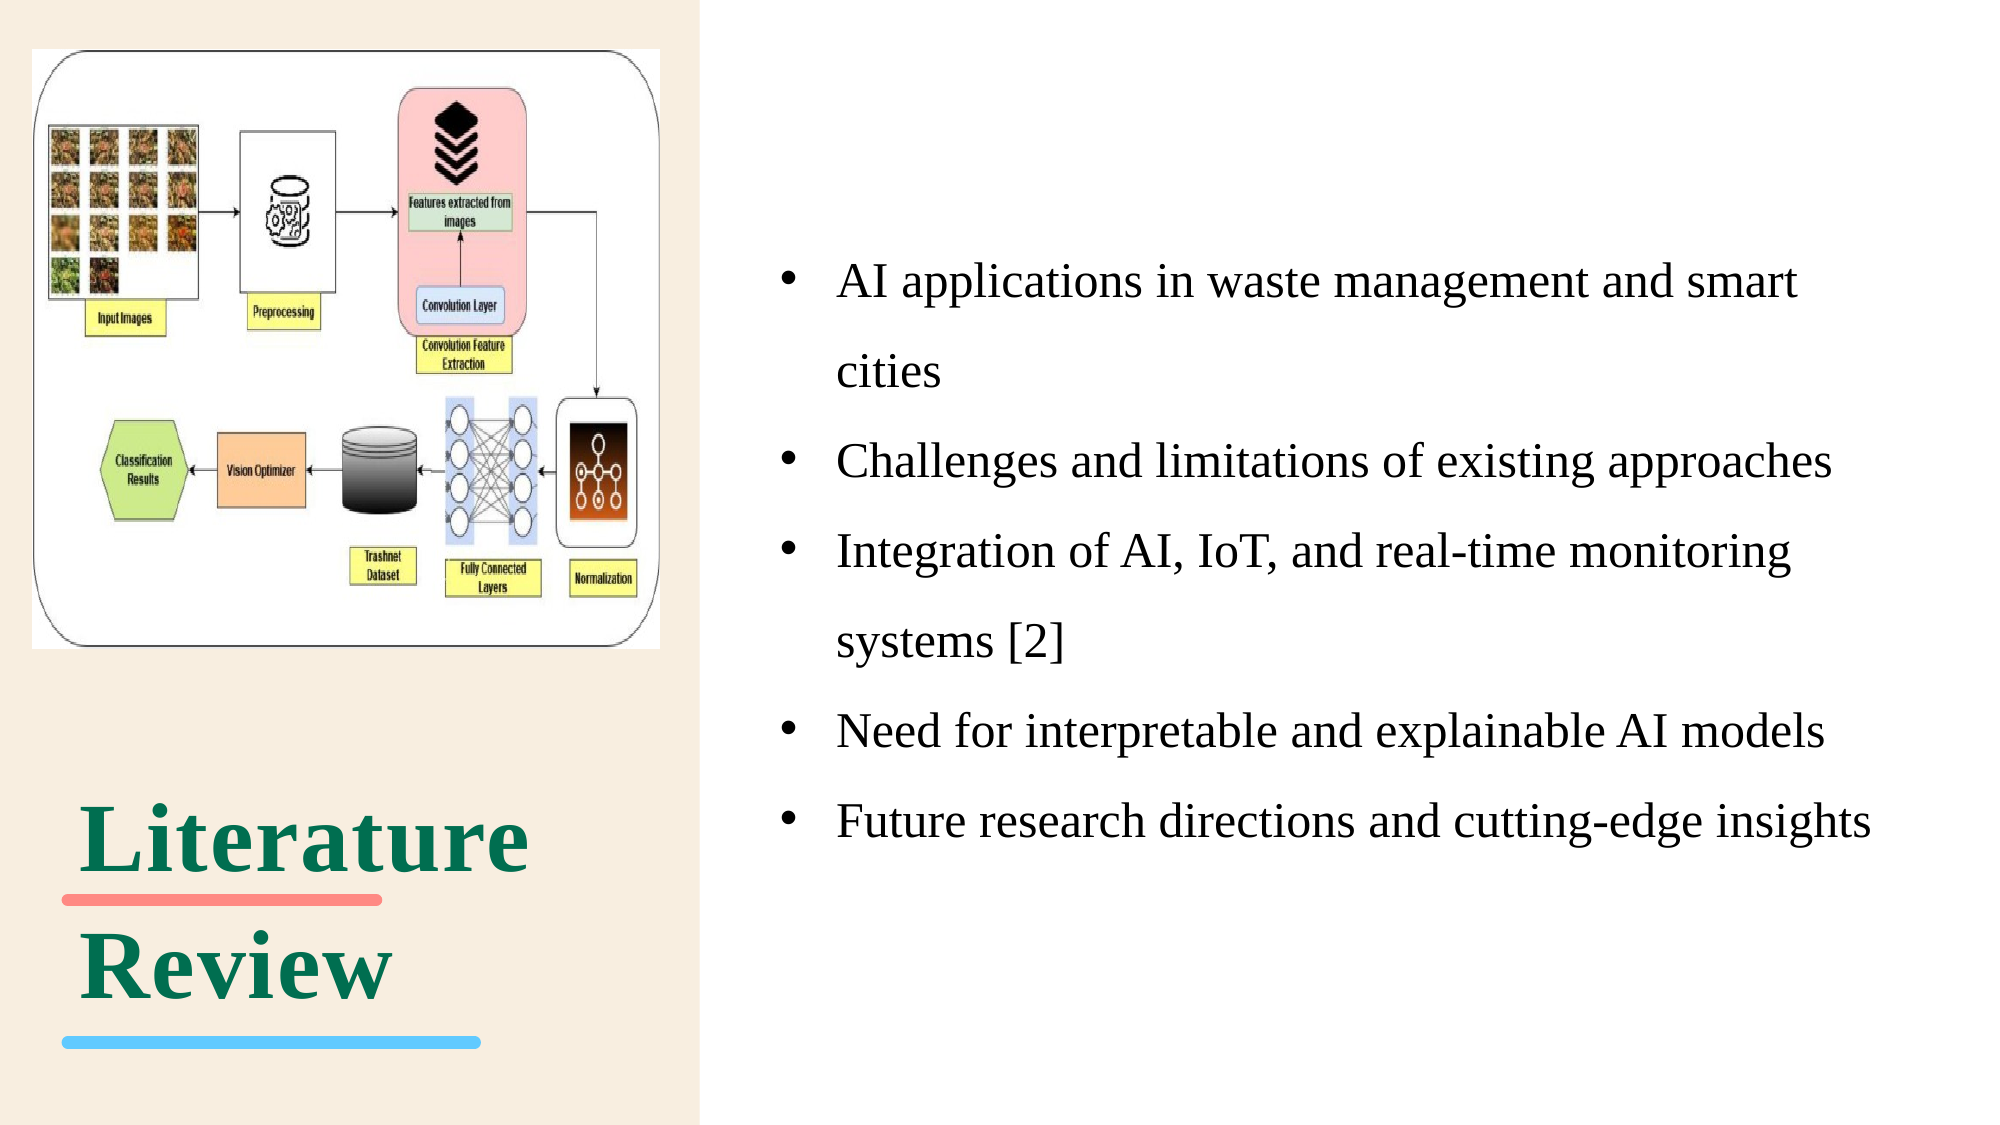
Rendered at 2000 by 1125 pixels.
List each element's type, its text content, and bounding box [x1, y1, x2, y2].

picture [32, 49, 661, 649]
text_box [735, 23, 1969, 1106]
title Literature Review [59, 754, 608, 1031]
text_box AI applications in waste management and smart cities Challenges and limitations of existing approaches Integration of AI, IoT, and real-time monitoring systems [2] Need for interpretable and explainable AI models Future research directions and cutting-edge insights [764, 149, 1890, 855]
